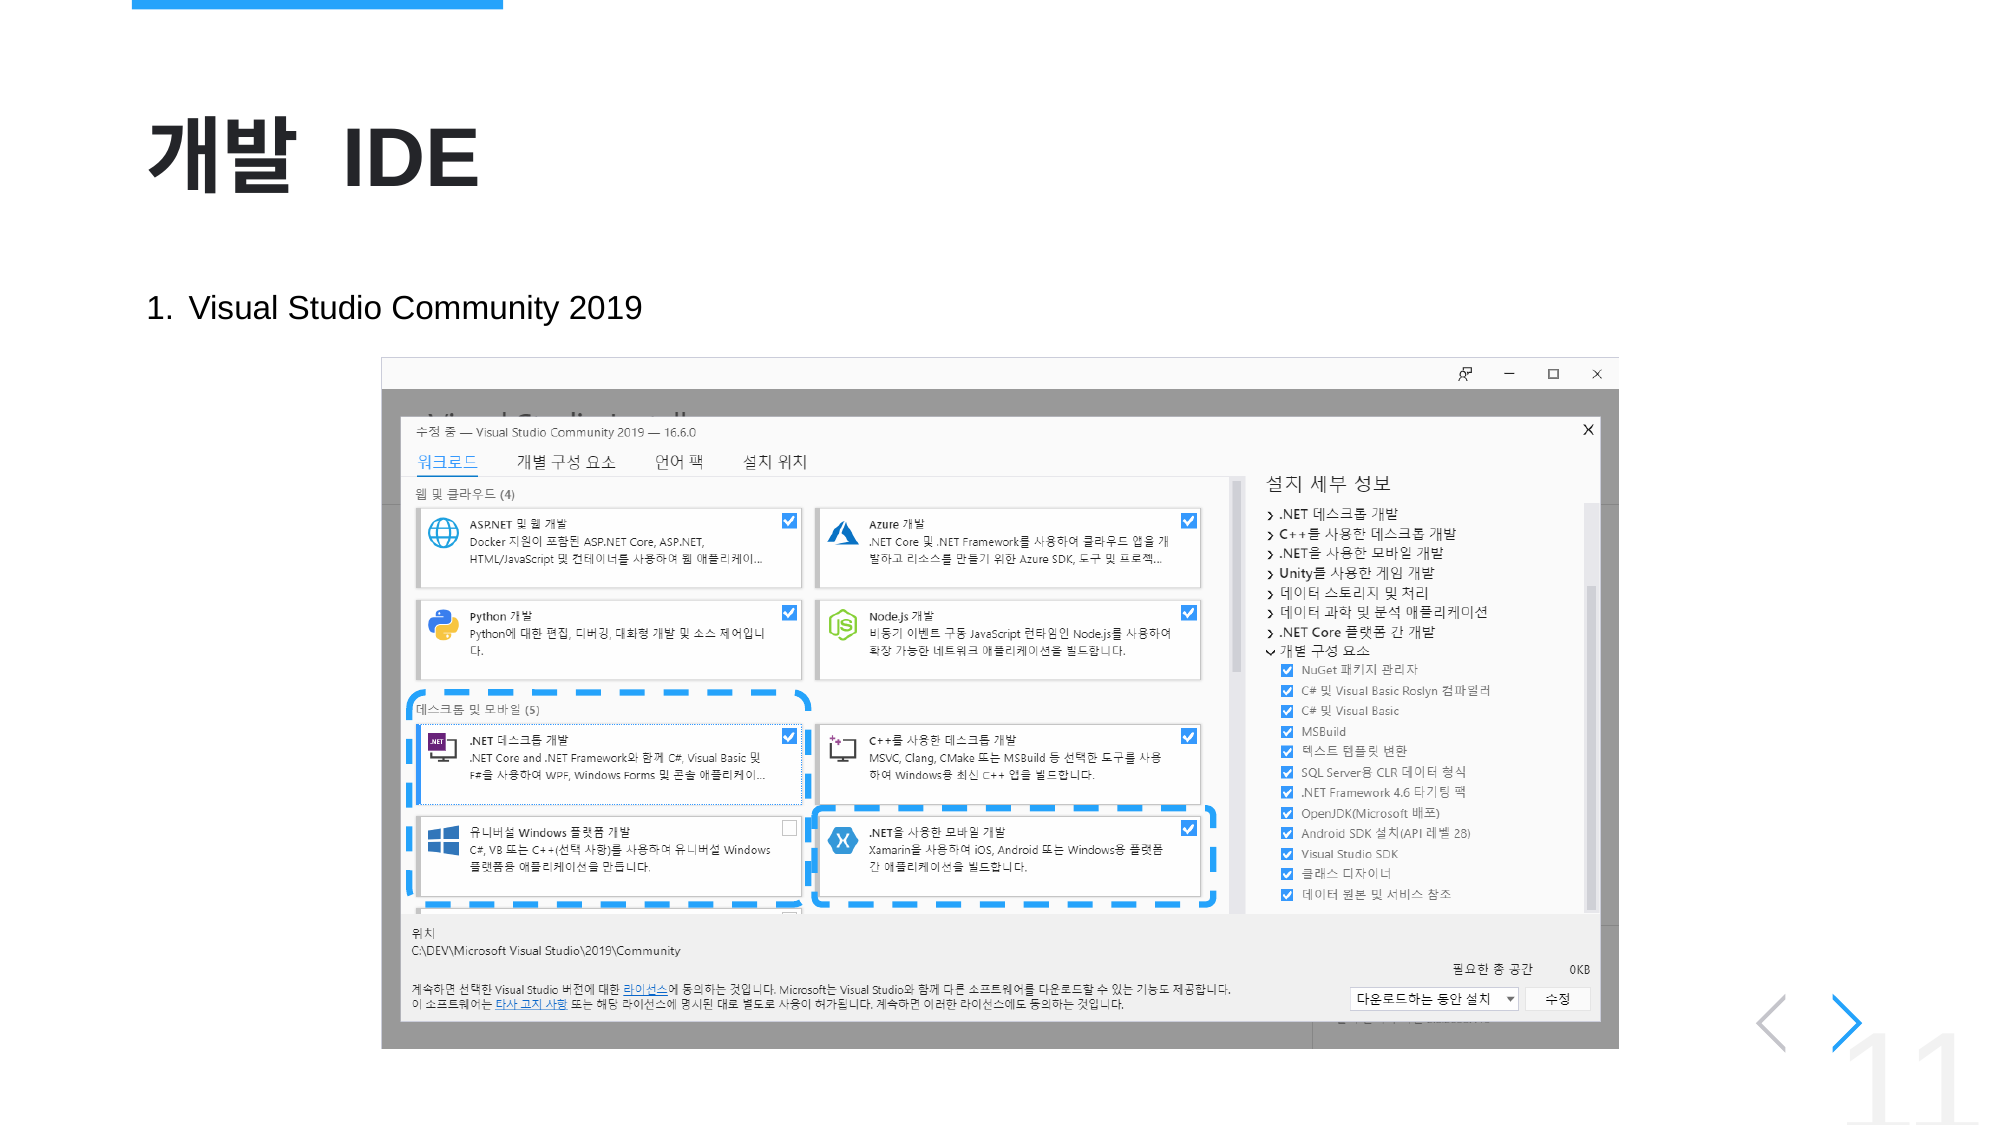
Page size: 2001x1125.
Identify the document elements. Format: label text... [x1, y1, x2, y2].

list Visual Studio Community 2019 [131, 278, 1870, 970]
picture [381, 357, 1619, 1049]
title 개발 IDE [131, 95, 1870, 201]
slide_number ‹#› [1534, 981, 2000, 1125]
